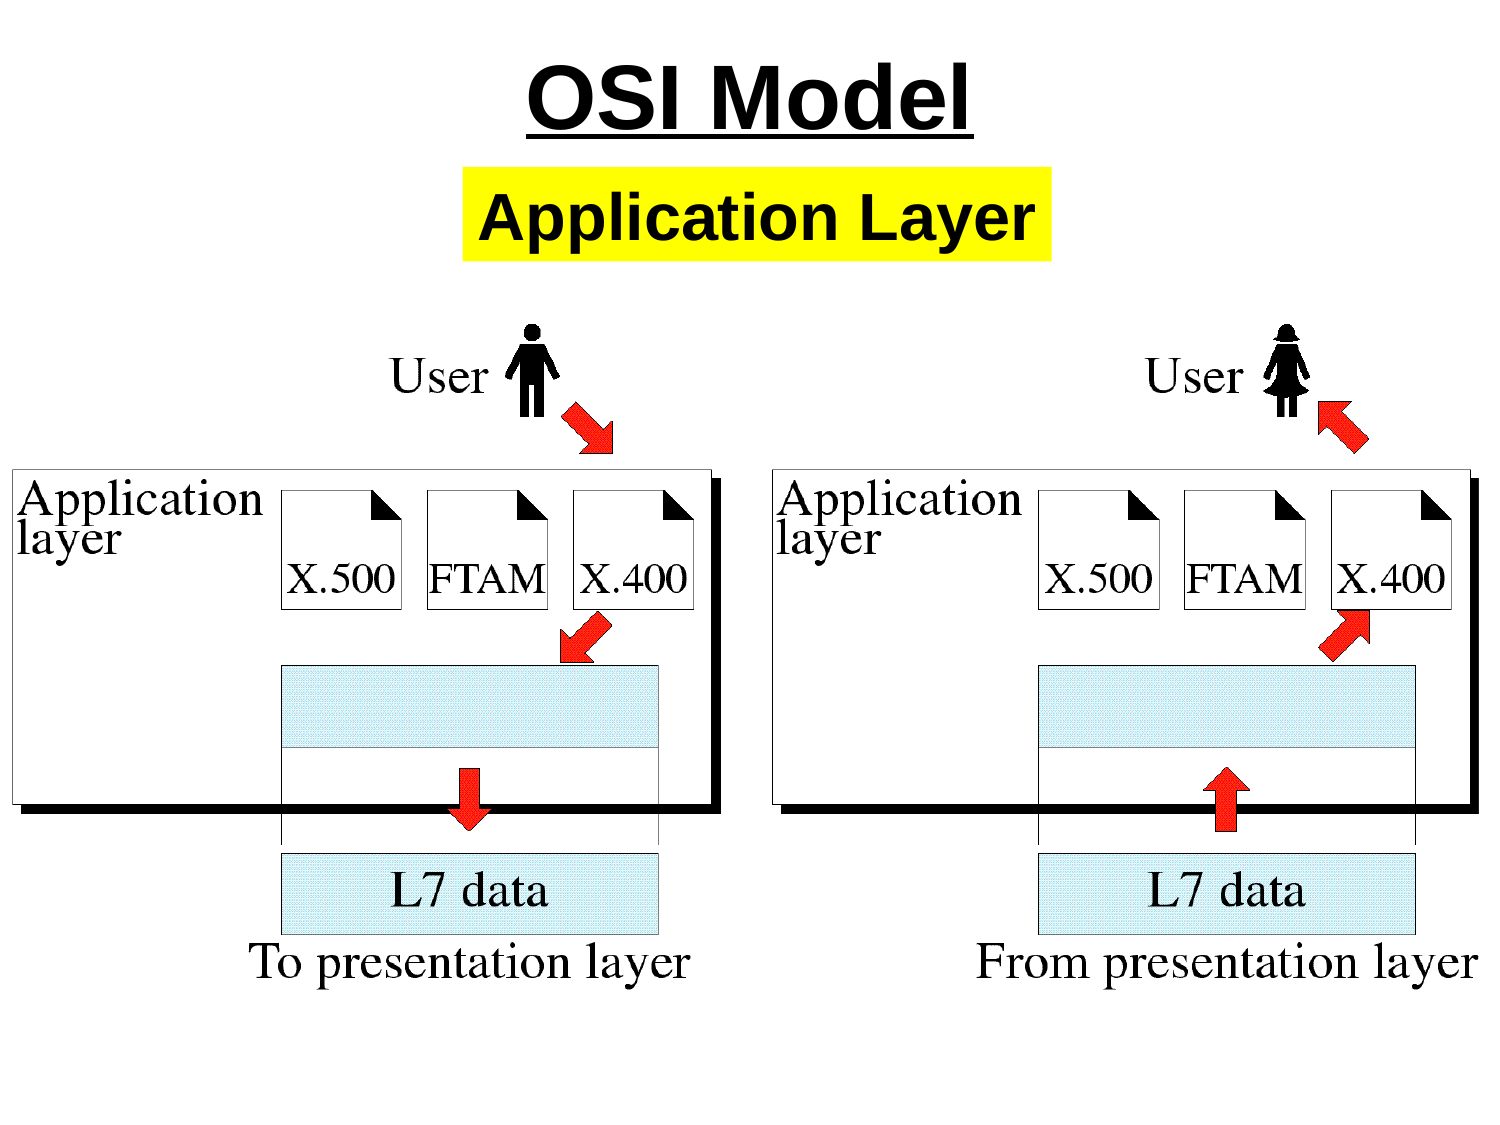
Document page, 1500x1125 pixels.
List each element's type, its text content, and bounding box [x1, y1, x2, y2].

text_box Application Layer [462, 213, 1052, 262]
text_box OSI Model [74, 37, 1425, 213]
picture [12, 324, 1479, 990]
